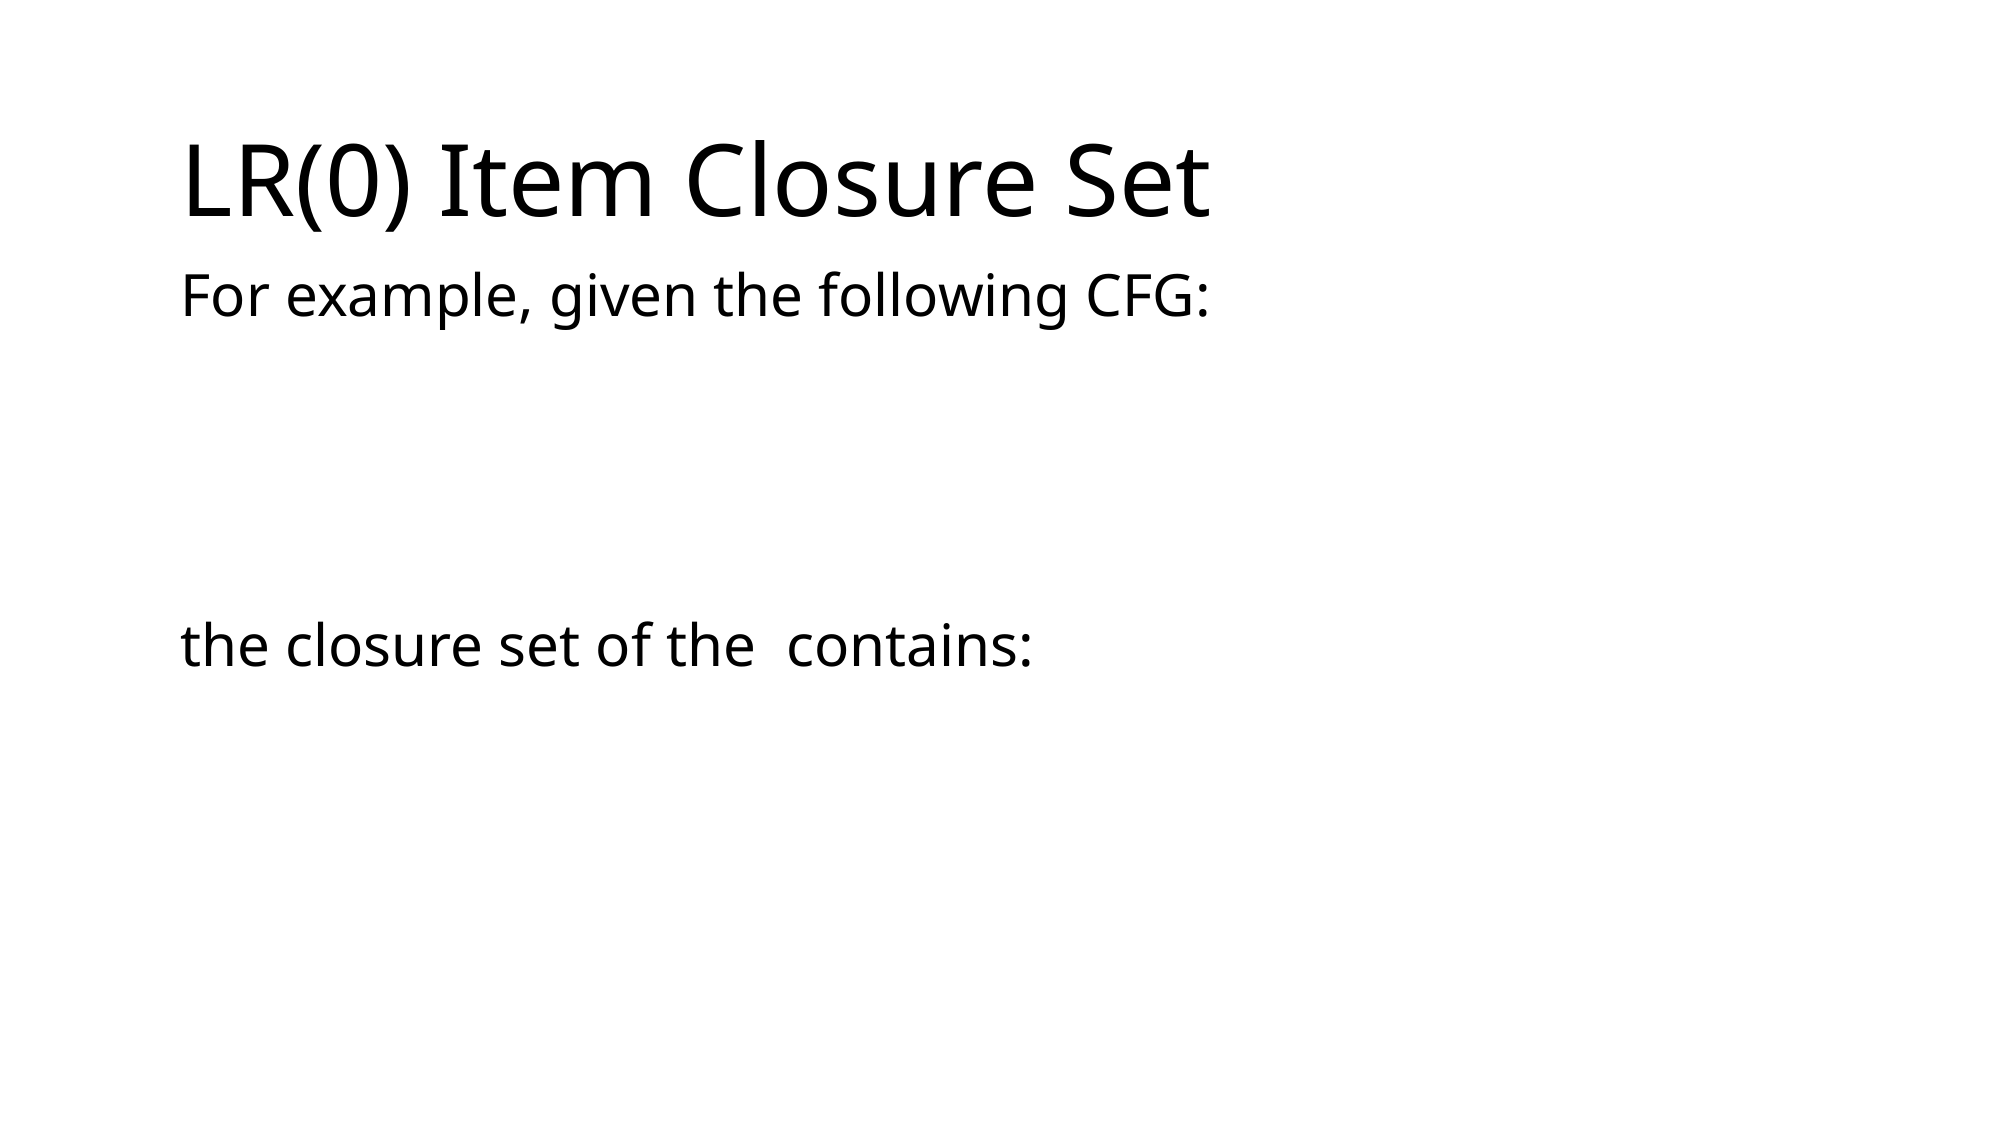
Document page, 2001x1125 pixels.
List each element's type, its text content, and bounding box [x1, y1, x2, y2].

text_box LR(0) Item Closure Set [165, 109, 1829, 245]
